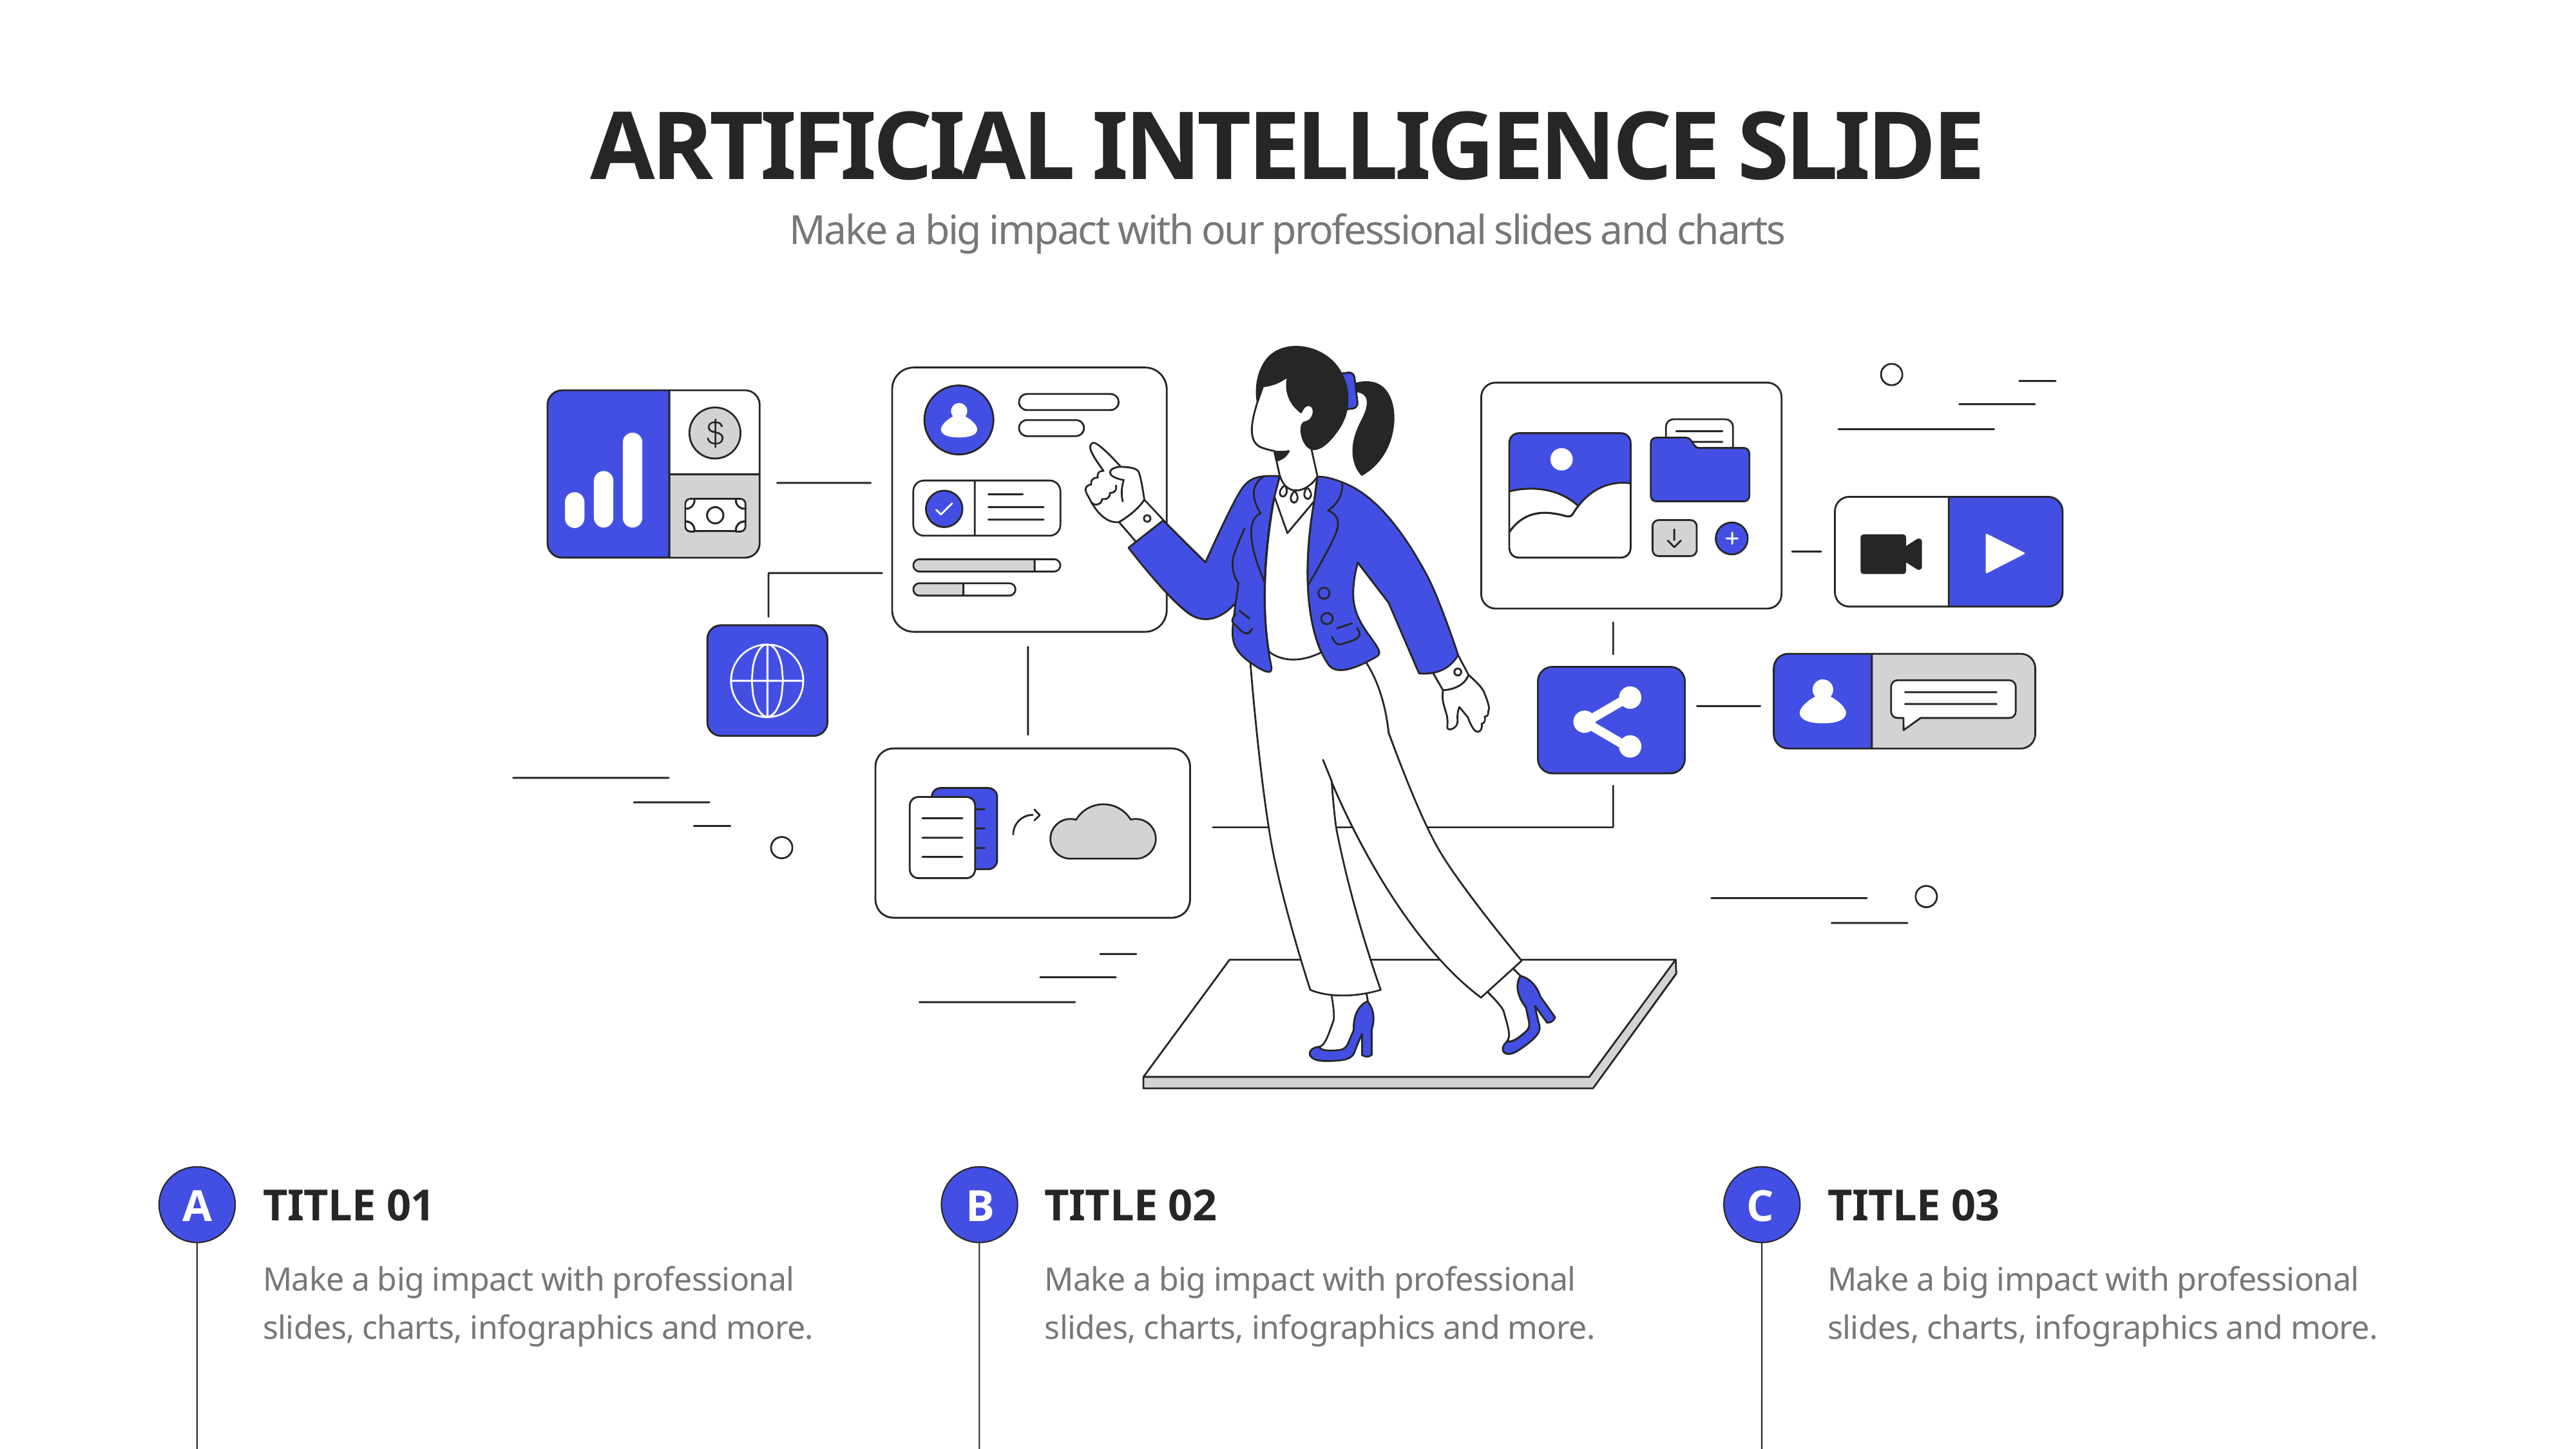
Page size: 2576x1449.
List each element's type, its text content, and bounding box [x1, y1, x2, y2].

text_box [177, 1166, 218, 1173]
text_box [233, 1190, 236, 1219]
text_box B [945, 1173, 1015, 1235]
text_box [959, 1166, 1000, 1173]
text_box TITLE 02 [1035, 1173, 1666, 1235]
text_box TITLE 03 [1818, 1173, 2449, 1235]
text_box [1015, 1191, 1018, 1218]
text_box [956, 1235, 1003, 1243]
text_box [173, 1235, 221, 1243]
text_box [158, 1189, 162, 1220]
text_box A [162, 1173, 233, 1235]
text_box Make a big impact with our professional slides and charts [149, 199, 2427, 258]
text_box Make a big impact with professional slides, charts, infographics and more. [1818, 1244, 2449, 1350]
text_box [1739, 1235, 1786, 1243]
text_box [1796, 1188, 1800, 1222]
text_box [1741, 1166, 1783, 1173]
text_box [512, 345, 2064, 1090]
text_box Make a big impact with professional slides, charts, infographics and more. [253, 1244, 884, 1350]
text_box [941, 1188, 945, 1221]
text_box C [1725, 1173, 1796, 1235]
text_box TITLE 01 [253, 1173, 884, 1235]
text_box Make a big impact with professional slides, charts, infographics and more. [1035, 1244, 1666, 1350]
text_box ARTIFICIAL INTELLIGENCE SLIDE [149, 80, 2427, 199]
